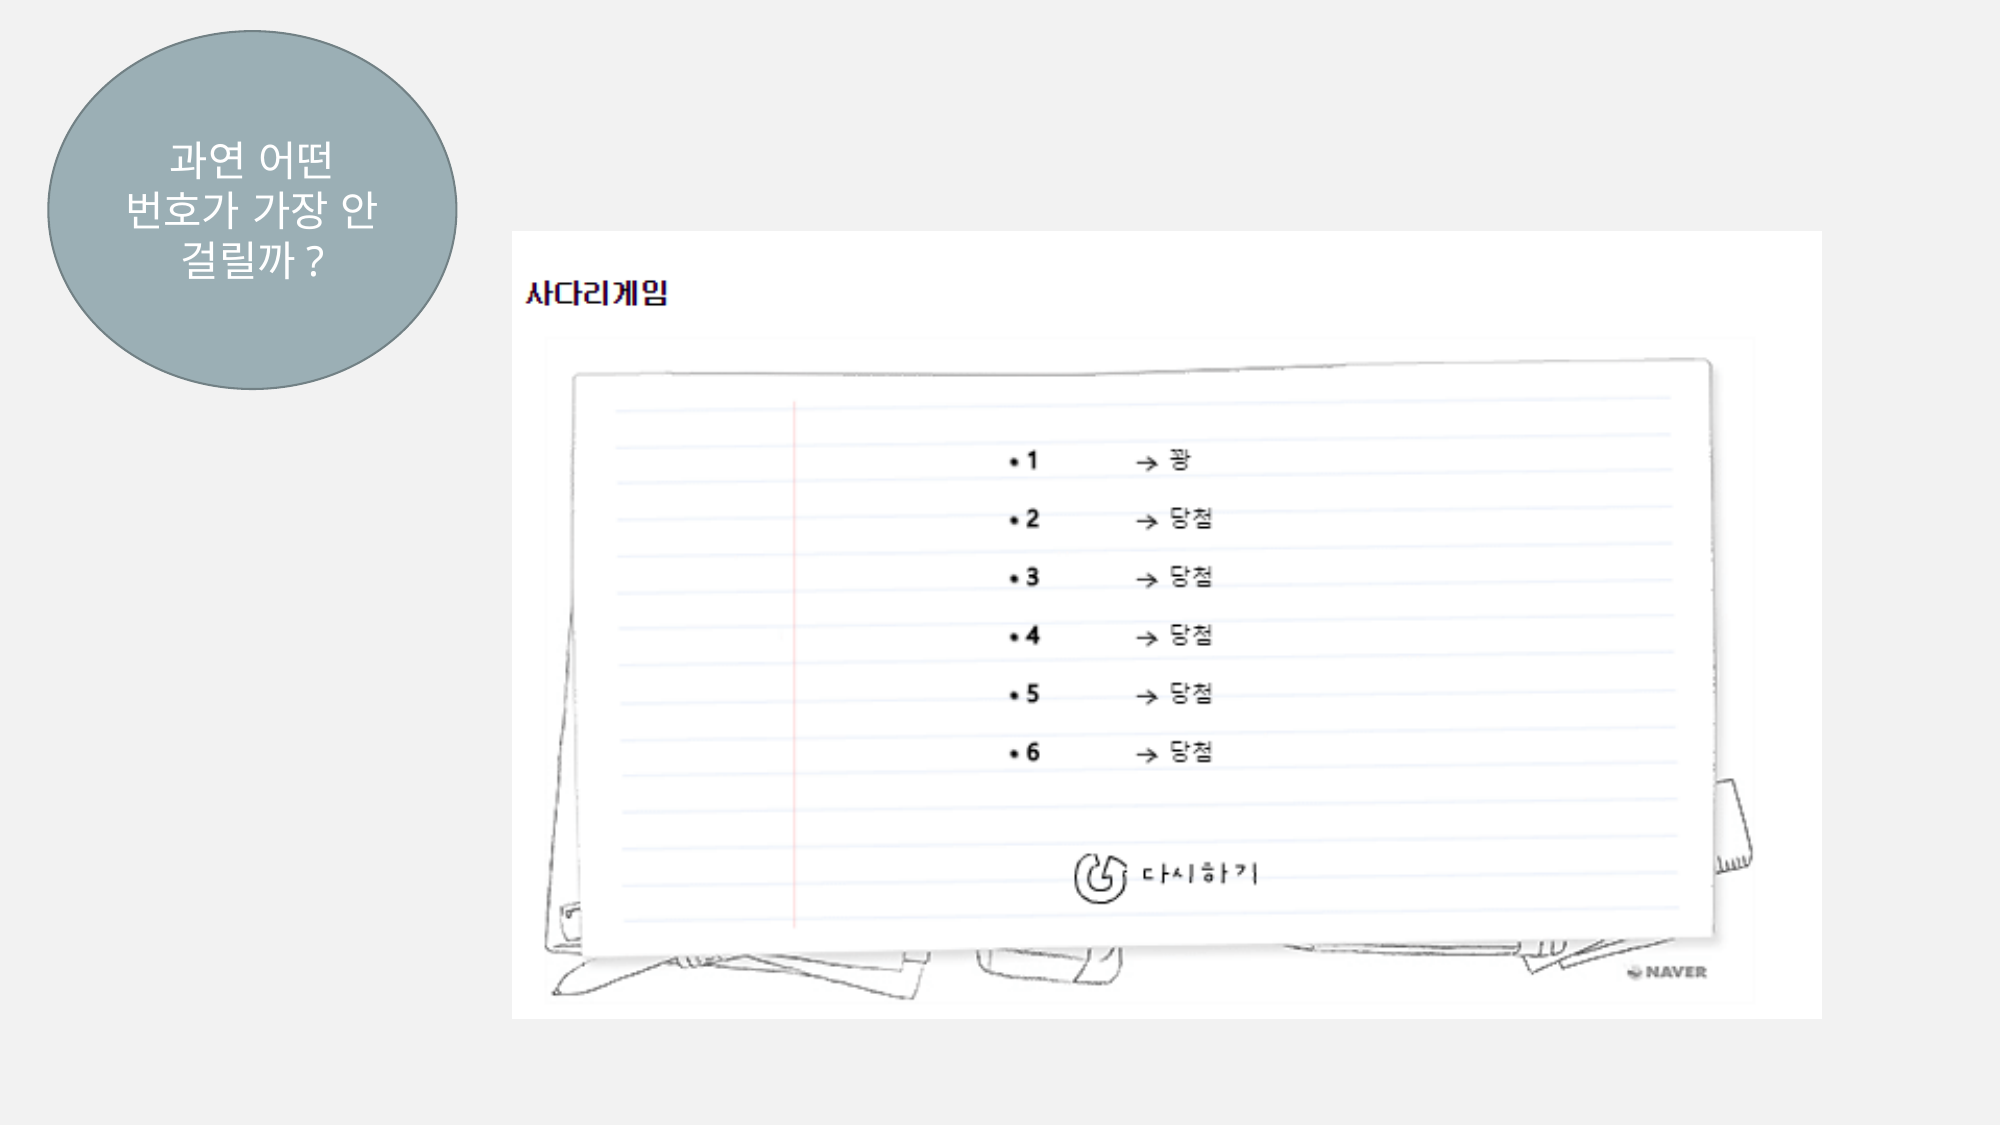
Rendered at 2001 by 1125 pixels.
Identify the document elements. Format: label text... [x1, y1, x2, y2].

text_box 과연 어떤 번호가 가장 안 걸릴까? [47, 30, 458, 391]
picture [512, 231, 1822, 1019]
